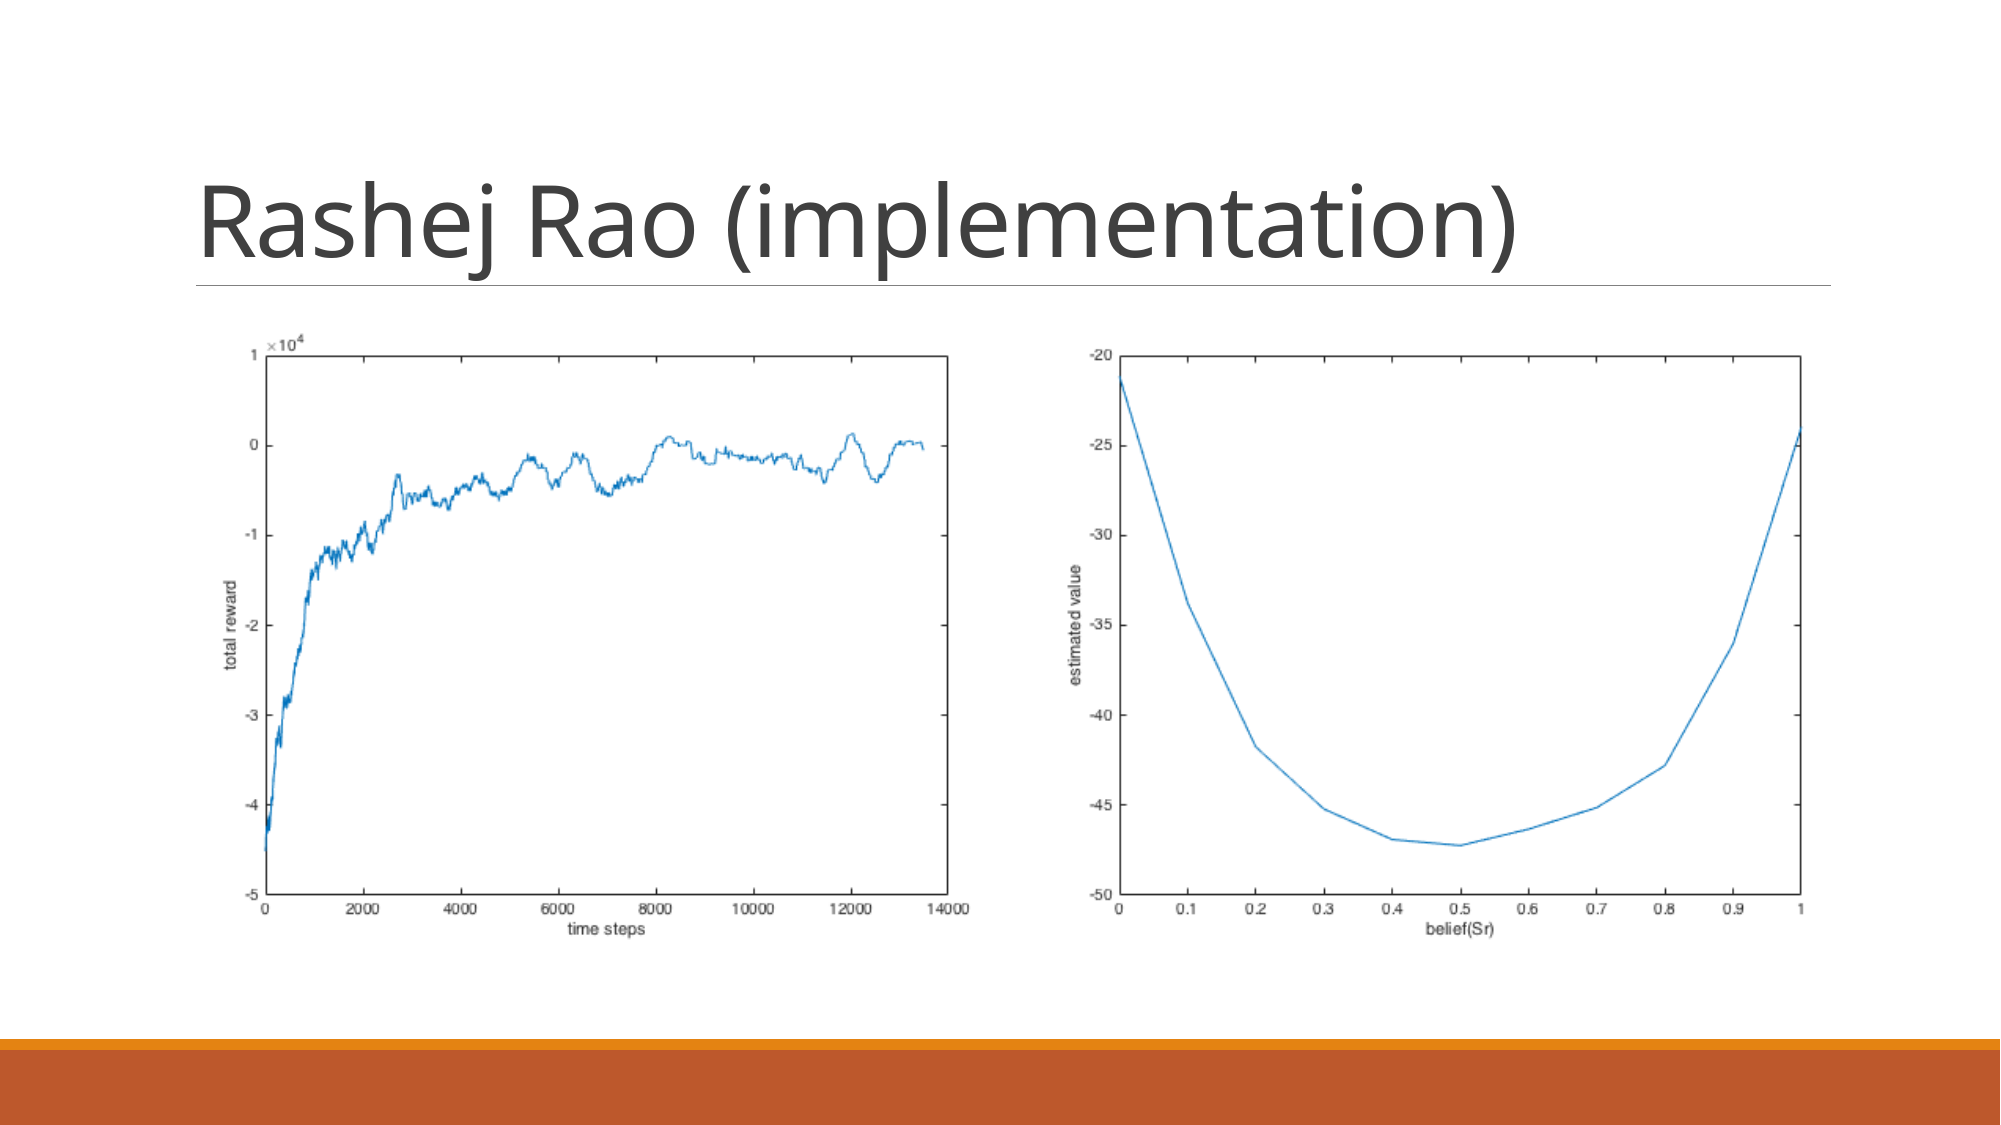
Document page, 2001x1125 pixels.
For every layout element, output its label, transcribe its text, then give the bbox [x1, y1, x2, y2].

picture [1004, 306, 1886, 968]
title Rashej Rao (implementation) [180, 47, 1830, 285]
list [150, 306, 1003, 968]
